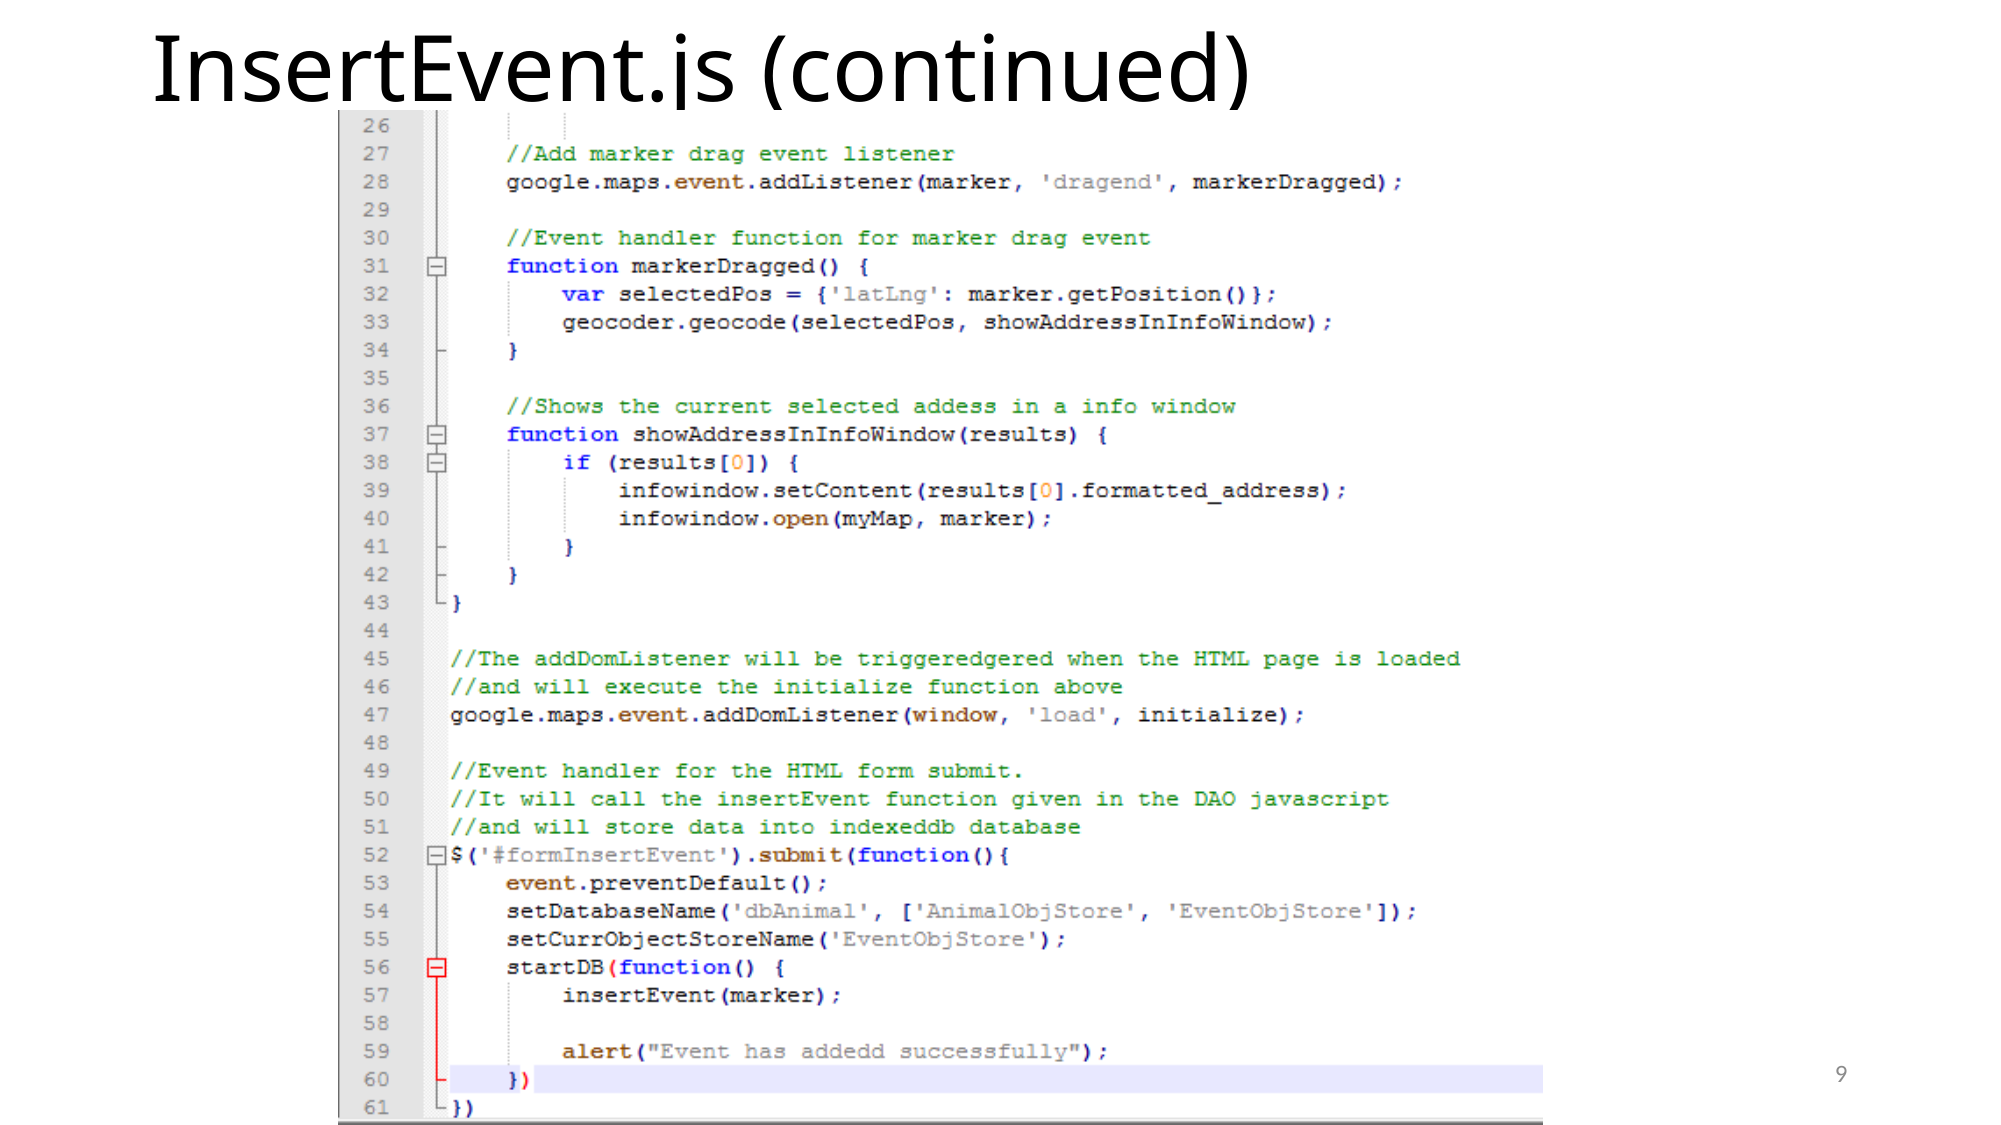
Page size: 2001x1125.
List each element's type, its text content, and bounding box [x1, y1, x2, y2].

slide_number 9 [1543, 1042, 1863, 1103]
picture [338, 110, 1543, 1125]
title InsertEvent.js (continued) [137, 0, 1863, 144]
